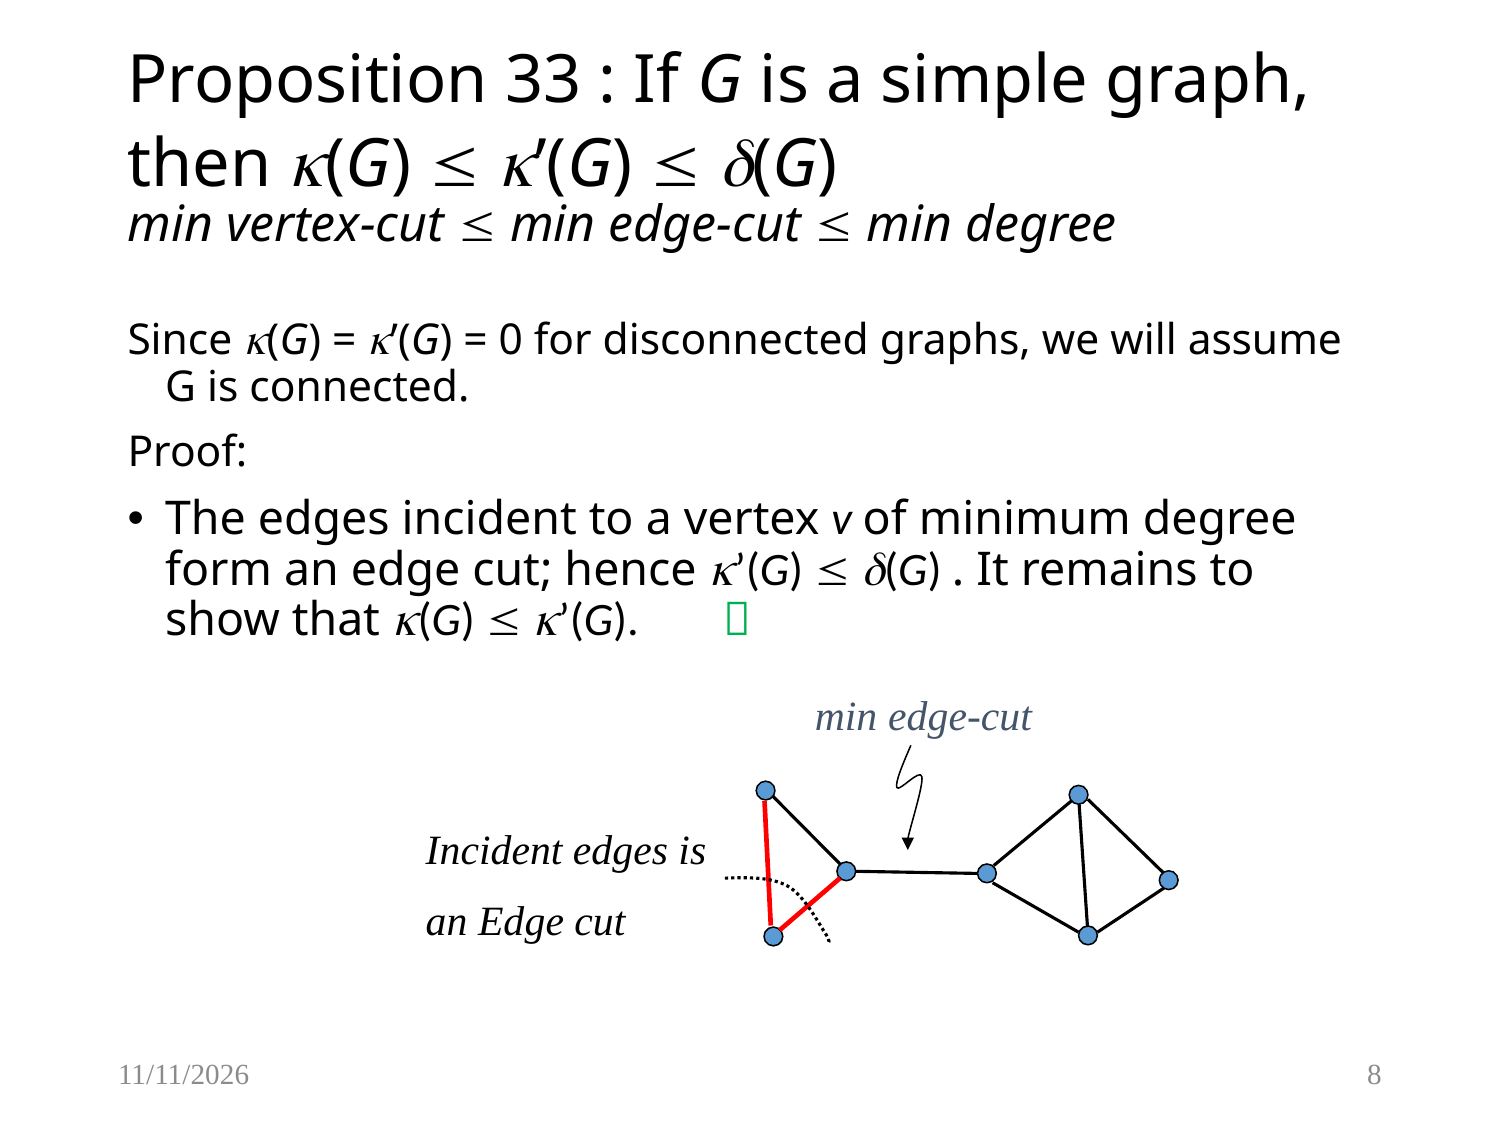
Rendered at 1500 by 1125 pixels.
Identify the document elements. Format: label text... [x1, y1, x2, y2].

slide_number 8 [1059, 1042, 1397, 1103]
text_box [763, 927, 783, 946]
text_box min edge-cut [800, 681, 1061, 746]
title Proposition 33 : If G is a simple graph, then (G)  ’(G)  (G) min vertex-cut  min edge-cut  min degree [112, 34, 1388, 270]
text_box [756, 781, 775, 800]
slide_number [103, 1042, 441, 1103]
text_box Incident edges is an Edge cut [410, 815, 725, 952]
text_box [1078, 925, 1098, 945]
text_box [836, 861, 856, 881]
list Since (G) = ’(G) = 0 for disconnected graphs, we will assume G is connected. Proof: The edges incident to a vertex v of minimum degree form an edge cut; hence ’(G)  (G) . It remains to show that (G)  ’(G).  [112, 310, 1388, 660]
text_box [977, 863, 997, 883]
text_box [1159, 870, 1179, 890]
text_box [896, 745, 923, 851]
text_box [725, 877, 830, 944]
text_box [1069, 785, 1088, 805]
